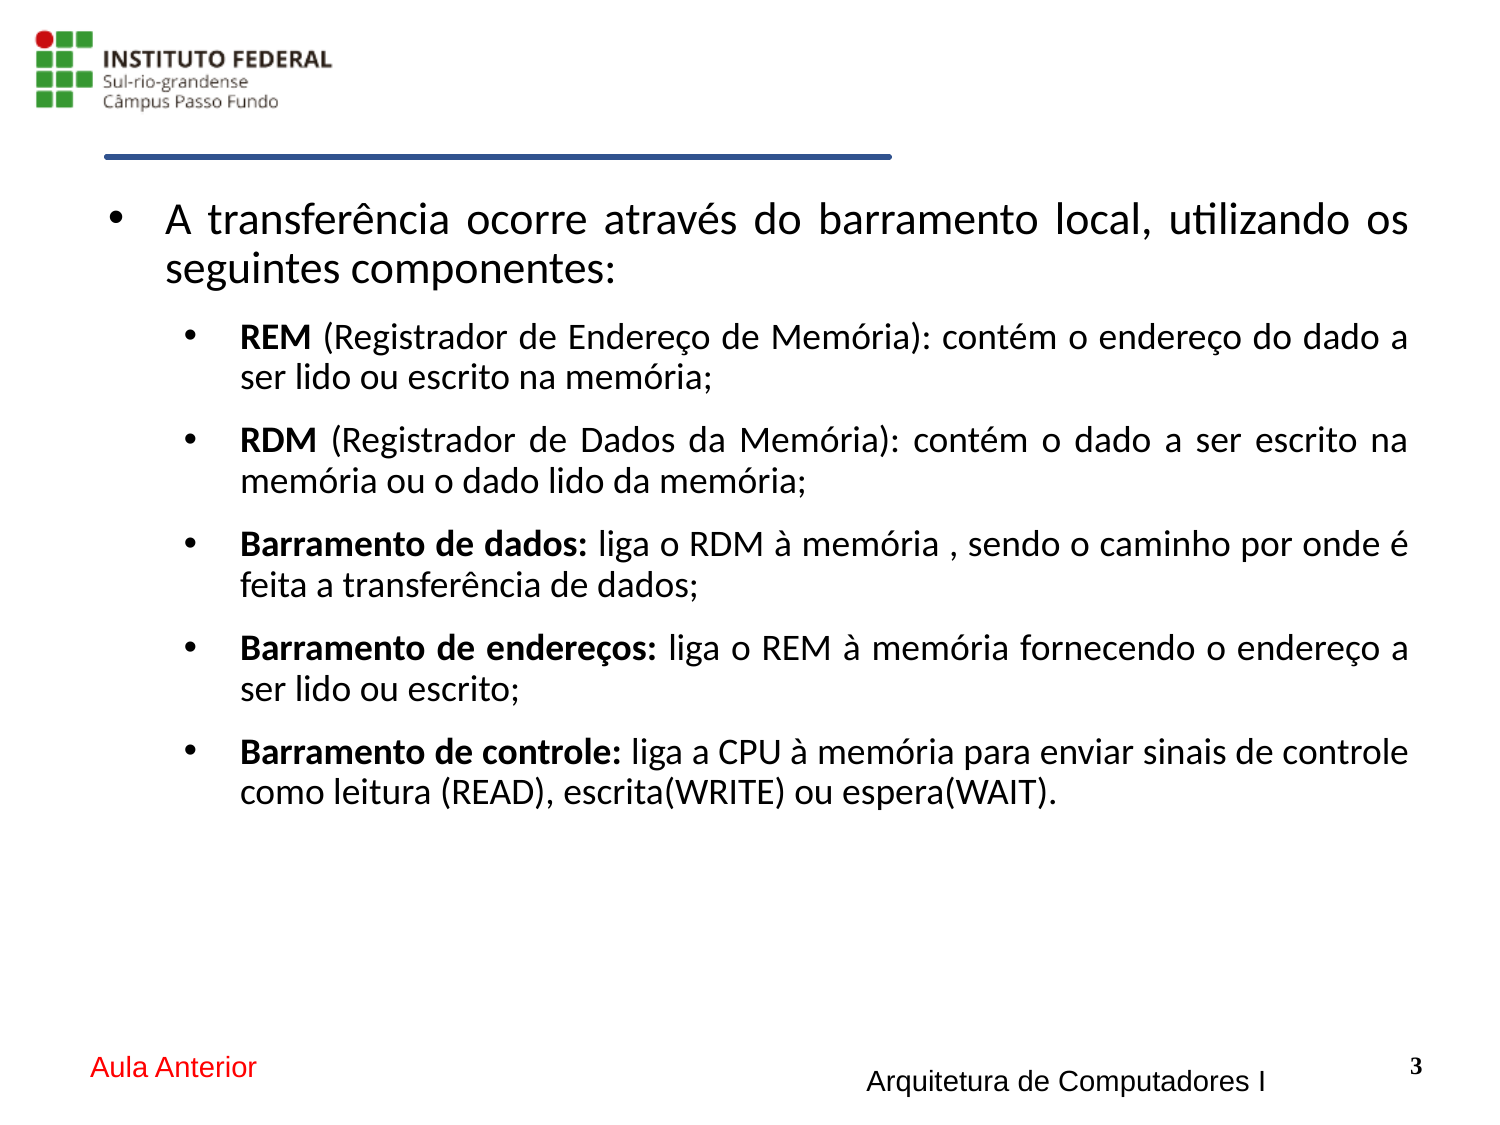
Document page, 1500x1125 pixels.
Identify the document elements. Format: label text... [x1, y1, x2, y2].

text_box ‹#› [1049, 1012, 1438, 1088]
picture [21, 23, 340, 126]
list A transferência ocorre através do barramento local, utilizando os seguintes componentes: REM (Registrador de Endereço de Memória): contém o endereço do dado a ser lido ou escrito na memória; RDM (Registrador de Dados da Memória): contém o dado a ser escrito na memória ou o dado lido da memória; Barramento de dados: liga o RDM à memória , sendo o caminho por onde é feita a transferência de dados; Barramento de endereços: liga o REM à memória fornecendo o endereço a ser lido ou escrito; Barramento de controle: liga a CPU à memória para enviar sinais de controle como leitura (READ), escrita(WRITE) ou espera(WAIT). [75, 187, 1425, 930]
text_box Aula Anterior [75, 1040, 276, 1091]
text_box Arquitetura de Computadores I [733, 1054, 1400, 1125]
